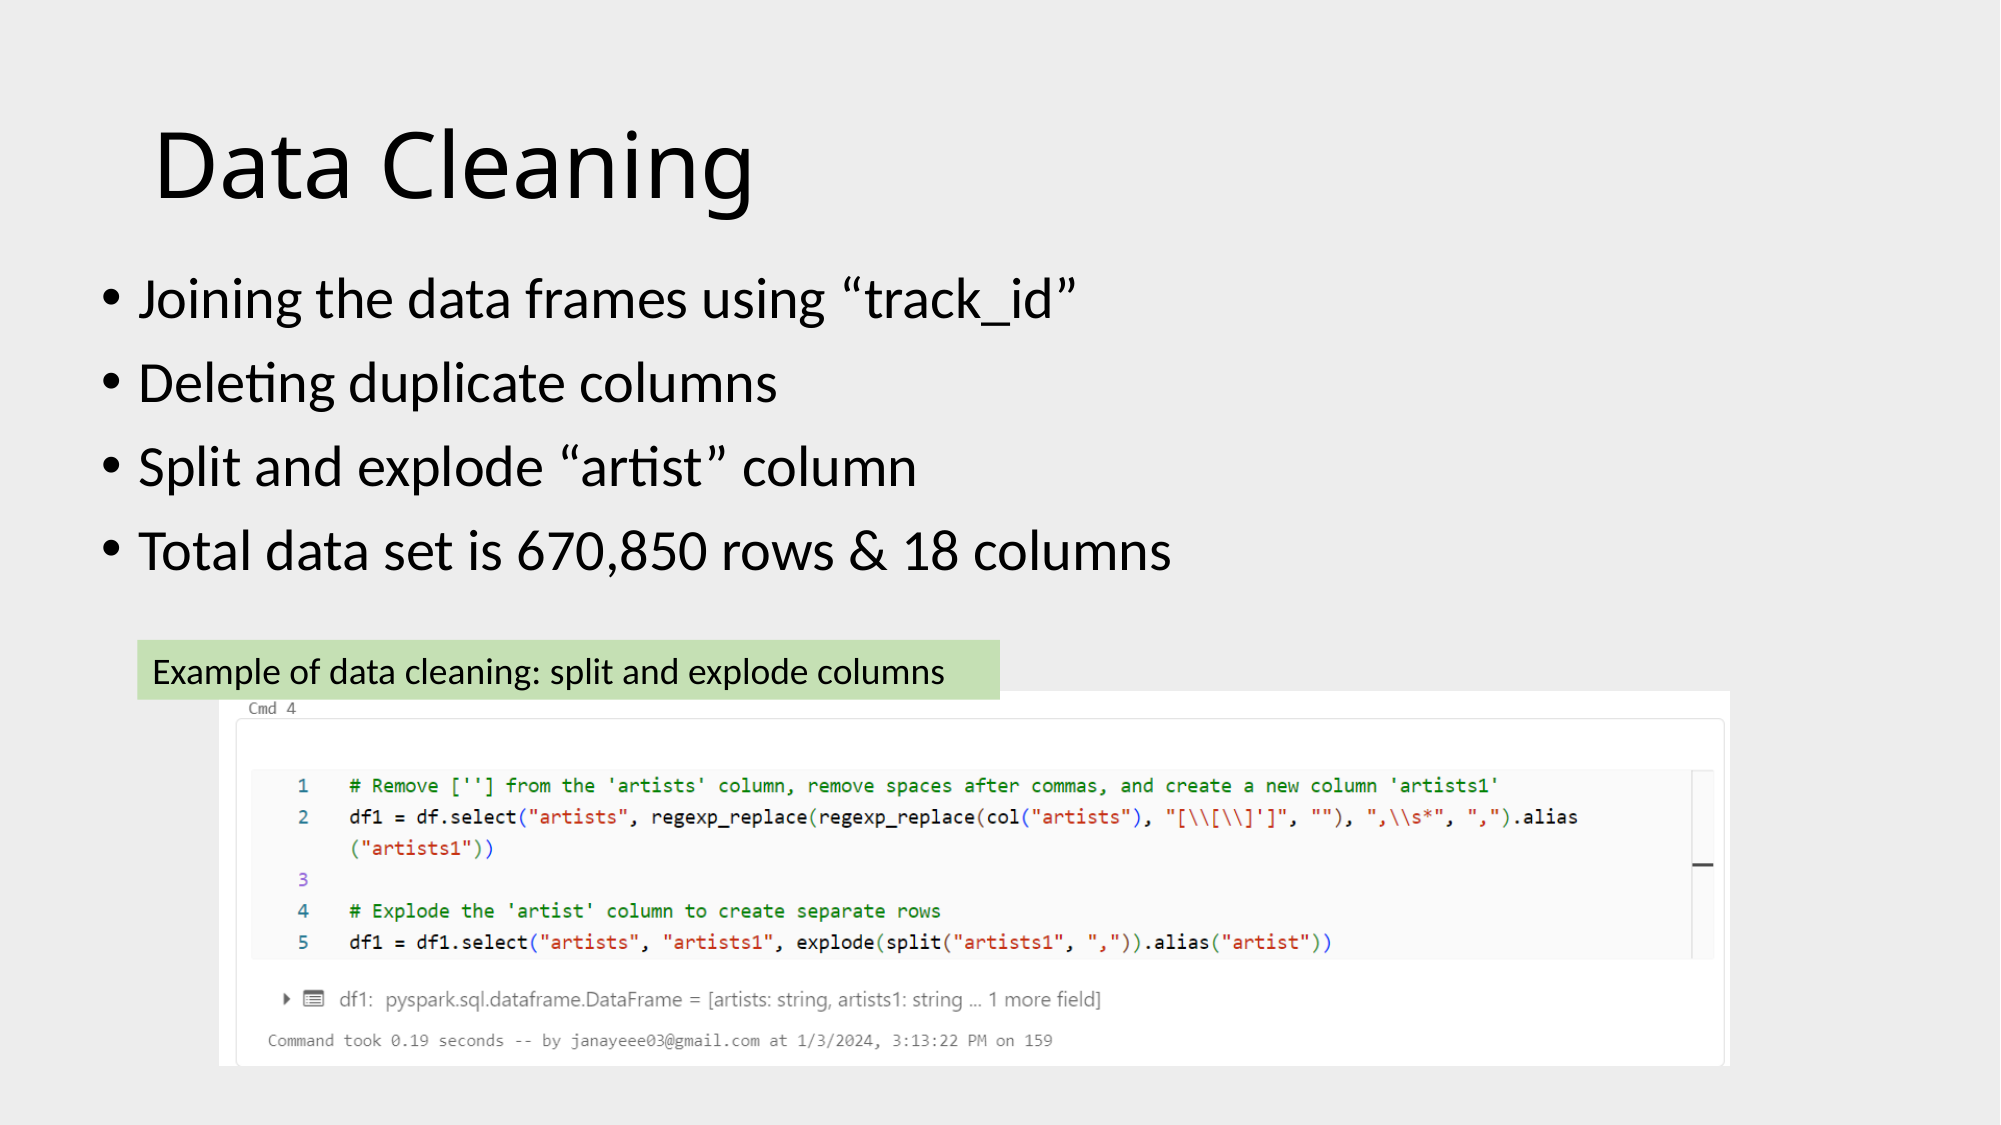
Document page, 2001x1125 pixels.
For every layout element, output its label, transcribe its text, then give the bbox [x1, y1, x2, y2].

list Joining the data frames using “track_id” Deleting duplicate columns Split and explode “artist” column Total data set is 670,850 rows & 18 columns [86, 260, 1863, 975]
text_box Example of data cleaning: split and explode columns [137, 639, 1000, 700]
title Data Cleaning [137, 59, 1863, 260]
picture [218, 691, 1730, 1066]
